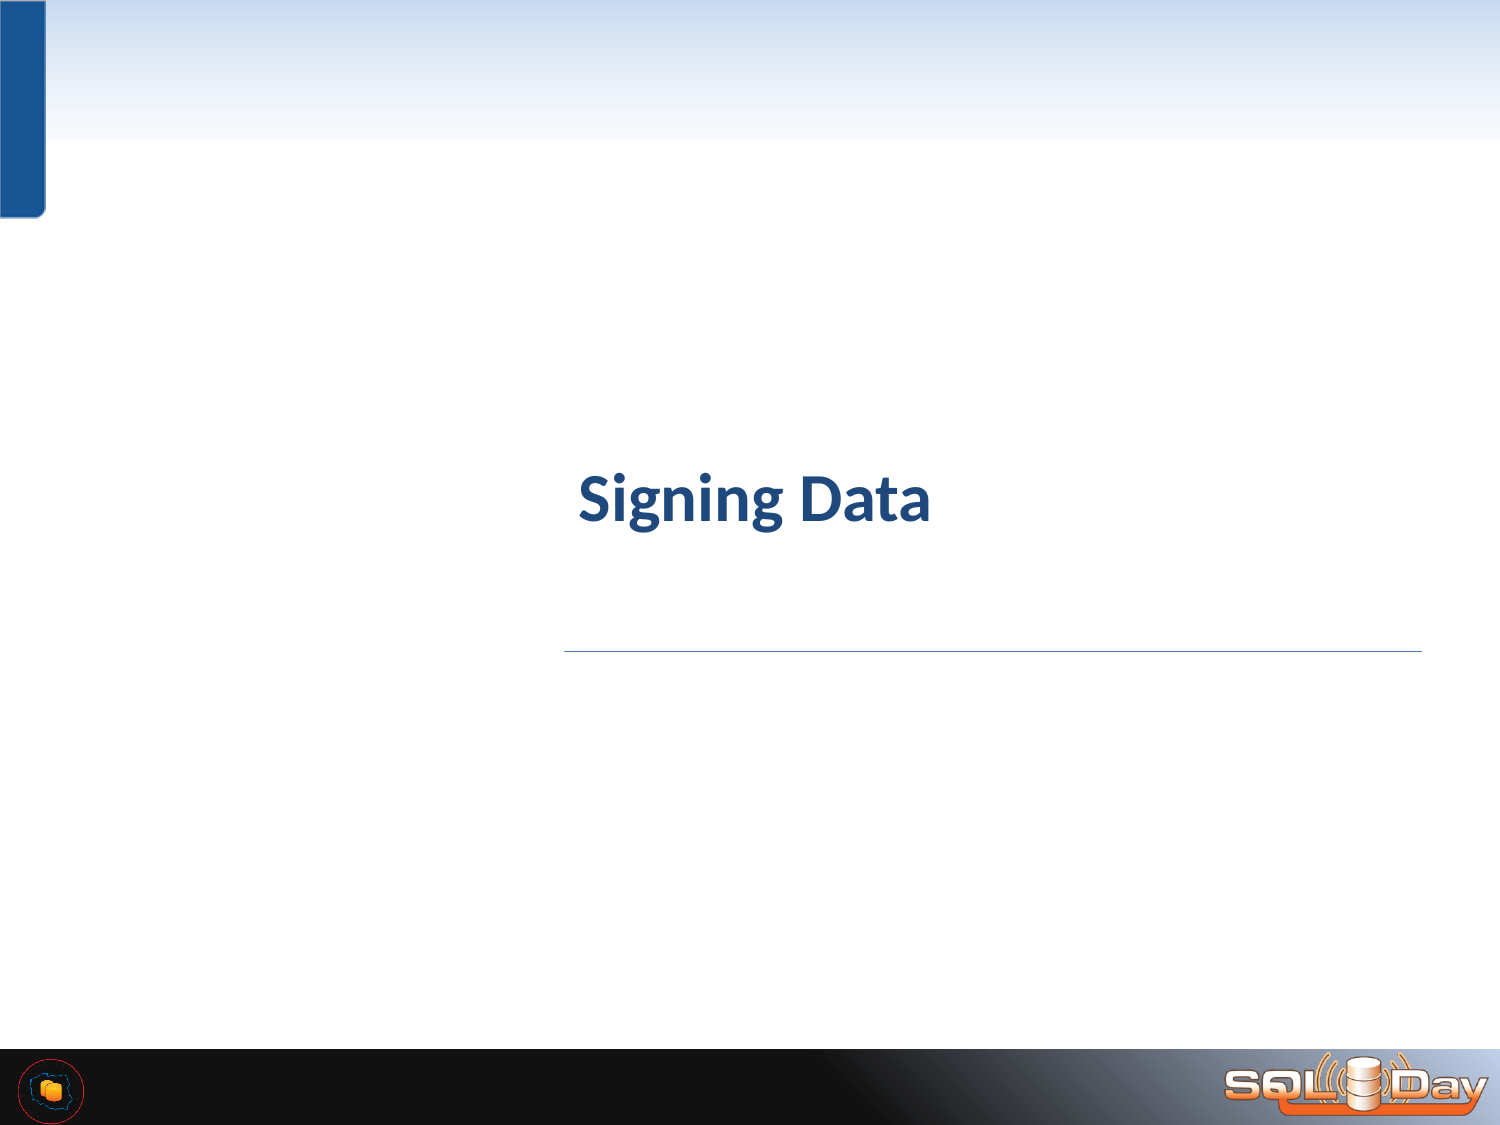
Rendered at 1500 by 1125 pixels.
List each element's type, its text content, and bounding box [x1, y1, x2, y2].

picture [16, 1057, 85, 1125]
title Signing Data [563, 399, 1500, 588]
picture [0, 0, 46, 219]
picture [1224, 1052, 1489, 1116]
